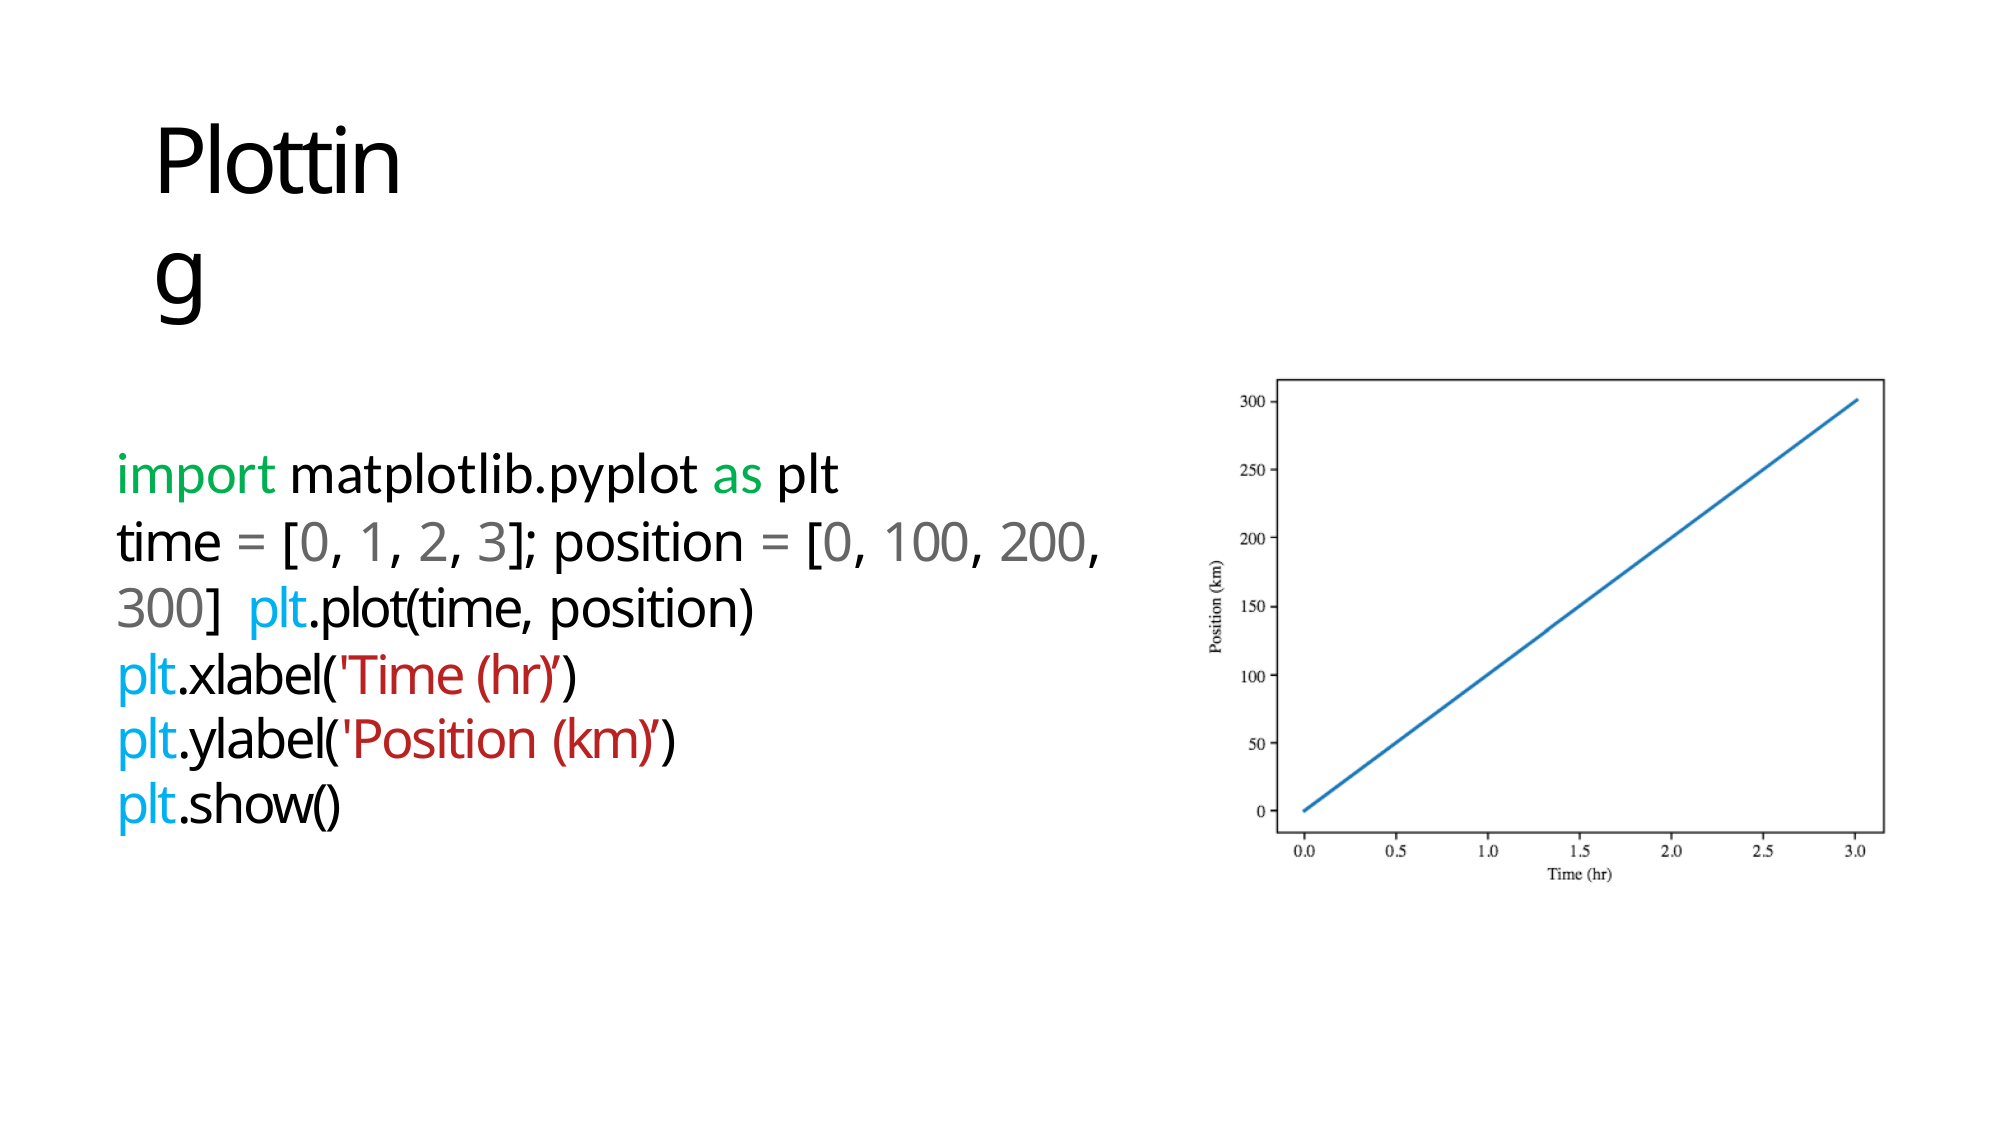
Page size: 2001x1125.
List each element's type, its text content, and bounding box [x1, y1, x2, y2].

text_box import matplotlib.pyplot as plt time = [0, 1, 2, 3]; position = [0, 100, 200, 300] plt.plot(time, position) plt.xlabel('Time (hr)’) plt.ylabel('Position (km)’) plt.show() [113, 433, 1154, 835]
title Plotting [150, 100, 440, 323]
text_box [1207, 377, 1886, 884]
